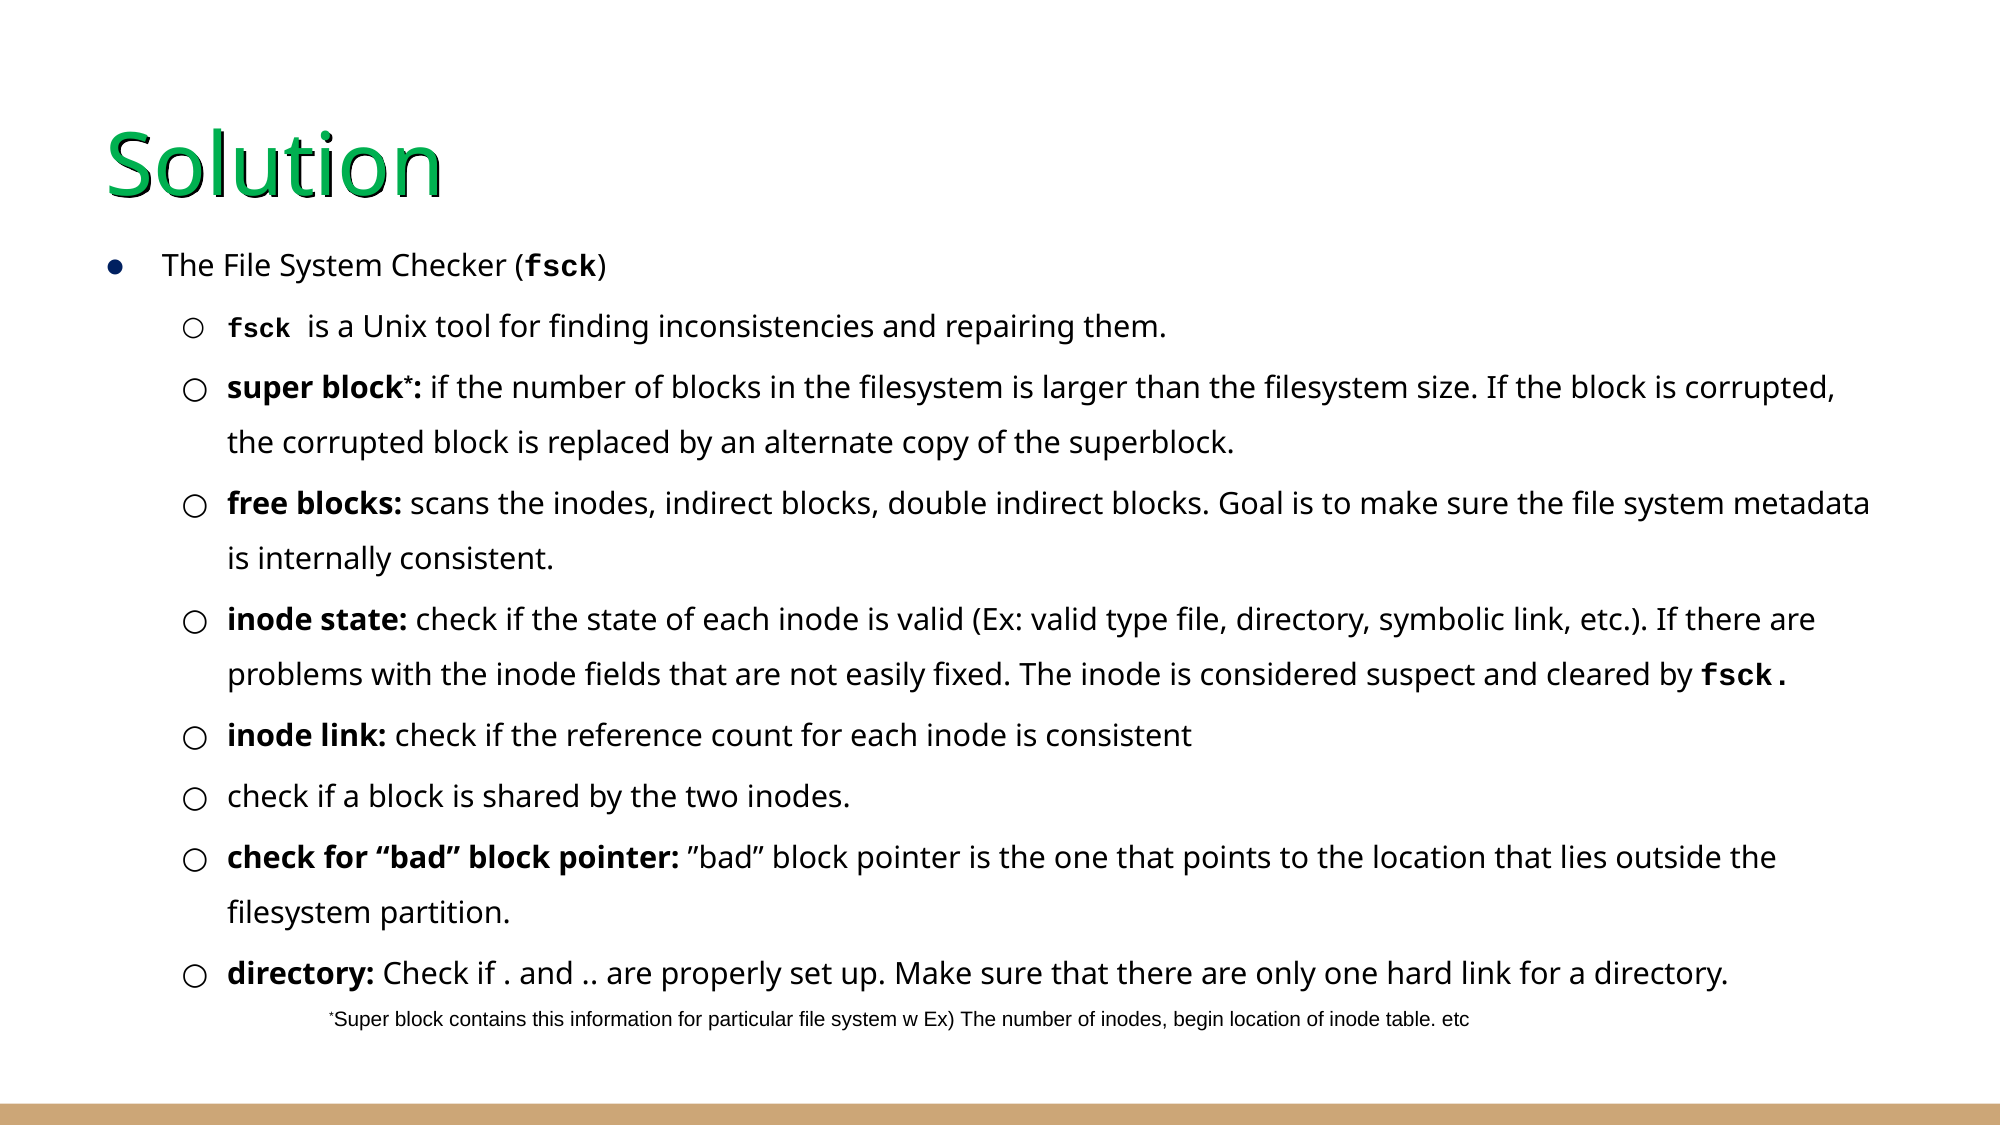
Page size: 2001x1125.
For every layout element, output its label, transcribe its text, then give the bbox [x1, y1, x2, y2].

title Solution [90, 69, 2000, 251]
text_box *Super block contains this information for particular file system w Ex) The number of inodes, begin location of inode table. etc [314, 998, 1631, 1039]
list The File System Checker (fsck) fsck is a Unix tool for finding inconsistencies and repairing them. super block*: if the number of blocks in the filesystem is larger than the filesystem size. If the block is corrupted, the corrupted block is replaced by an alternate copy of the superblock. free blocks: scans the inodes, indirect blocks, double indirect blocks. Goal is to make sure the file system metadata is internally consistent. inode state: check if the state of each inode is valid (Ex: valid type file, directory, symbolic link, etc.). If there are problems with the inode fields that are not easily fixed. The inode is considered suspect and cleared by fsck. inode link: check if the reference count for each inode is consistent check if a block is shared by the two inodes. check for “bad” block pointer: ”bad” block pointer is the one that points to the location that lies outside the filesystem partition. directory: Check if . and .. are properly set up. Make sure that there are only one hard link for a directory. [90, 220, 1902, 999]
